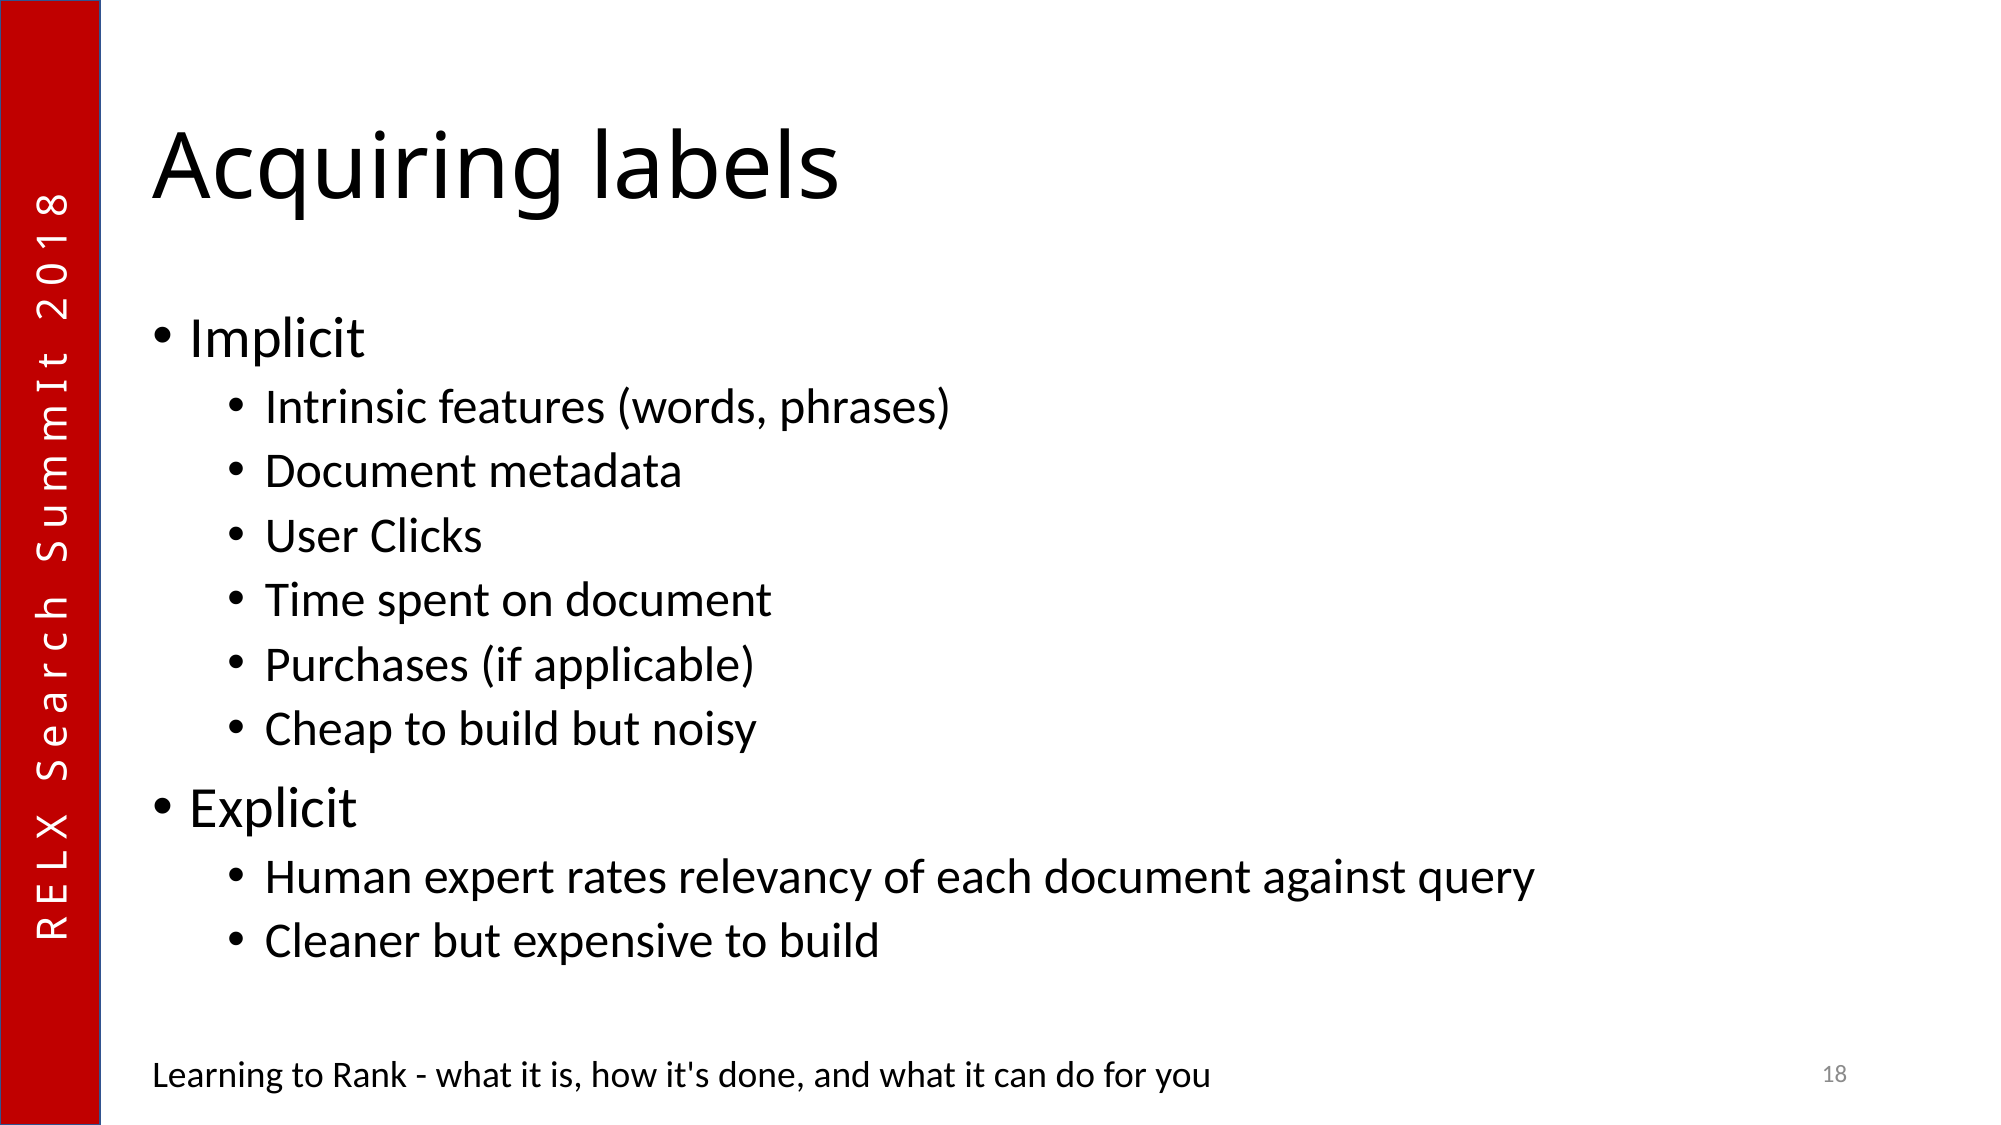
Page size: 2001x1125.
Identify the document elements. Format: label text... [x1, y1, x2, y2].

slide_number 18 [1412, 1042, 1863, 1103]
title Acquiring labels [137, 59, 1863, 278]
list Implicit Intrinsic features (words, phrases) Document metadata User Clicks Time spent on document Purchases (if applicable) Cheap to build but noisy Explicit Human expert rates relevancy of each document against query Cleaner but expensive to build [137, 299, 1863, 1014]
footer Learning to Rank - what it is, how it's done, and what it can do for you [137, 1042, 1245, 1103]
